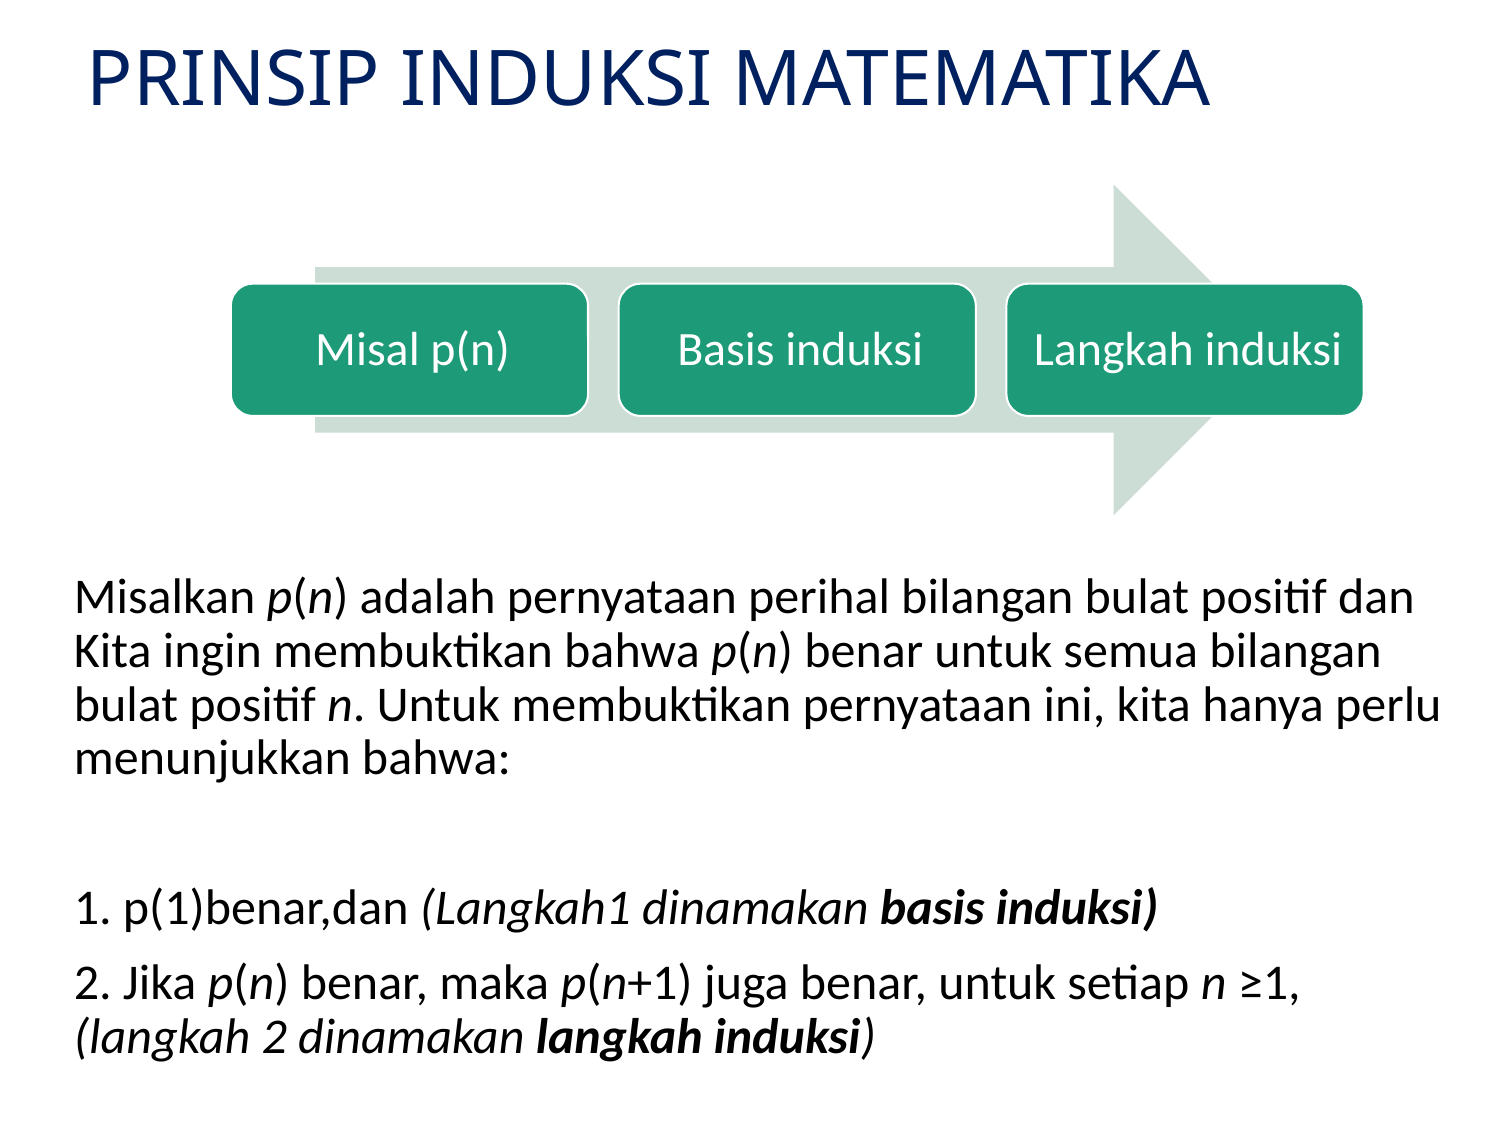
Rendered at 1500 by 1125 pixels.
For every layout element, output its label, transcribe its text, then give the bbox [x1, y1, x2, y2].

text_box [230, 184, 1365, 516]
list Misalkan p(n) adalah pernyataan perihal bilangan bulat positif dan Kita ingin membuktikan bahwa p(n) benar untuk semua bilangan bulat positif n. Untuk membuktikan pernyataan ini, kita hanya perlu menunjukkan bahwa: 1. p(1)benar,dan (Langkah1 dinamakan basis induksi) 2. Jika p(n) benar, maka p(n+1) juga benar, untuk setiap n ≥1, (langkah 2 dinamakan langkah induksi) [58, 562, 1500, 1047]
title PRINSIP INDUKSI MATEMATIKA [71, 30, 1422, 131]
